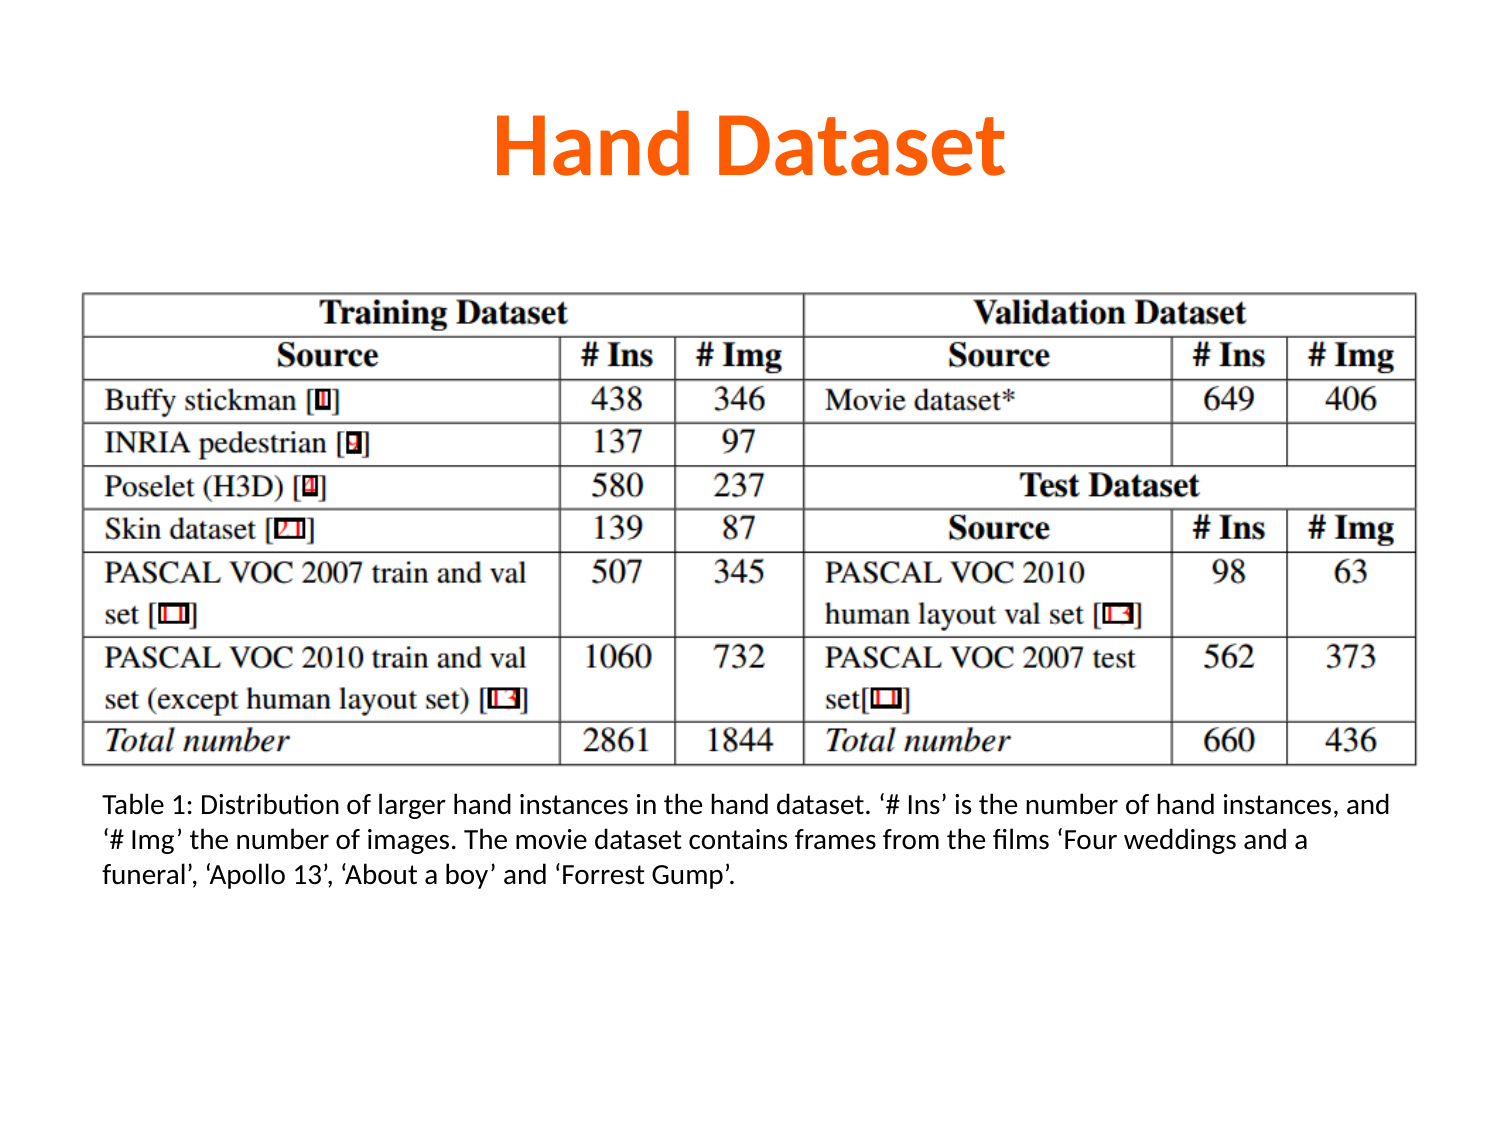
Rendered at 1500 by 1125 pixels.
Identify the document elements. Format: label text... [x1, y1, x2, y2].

picture [74, 287, 1426, 774]
text_box Table 1: Distribution of larger hand instances in the hand dataset. ‘# Ins’ is the number of hand instances, and ‘# Img’ the number of images. The movie dataset contains frames from the films ‘Four weddings and a funeral’, ‘Apollo 13’, ‘About a boy’ and ‘Forrest Gump’. [87, 783, 1413, 933]
text_box Hand Dataset [75, 45, 1425, 233]
